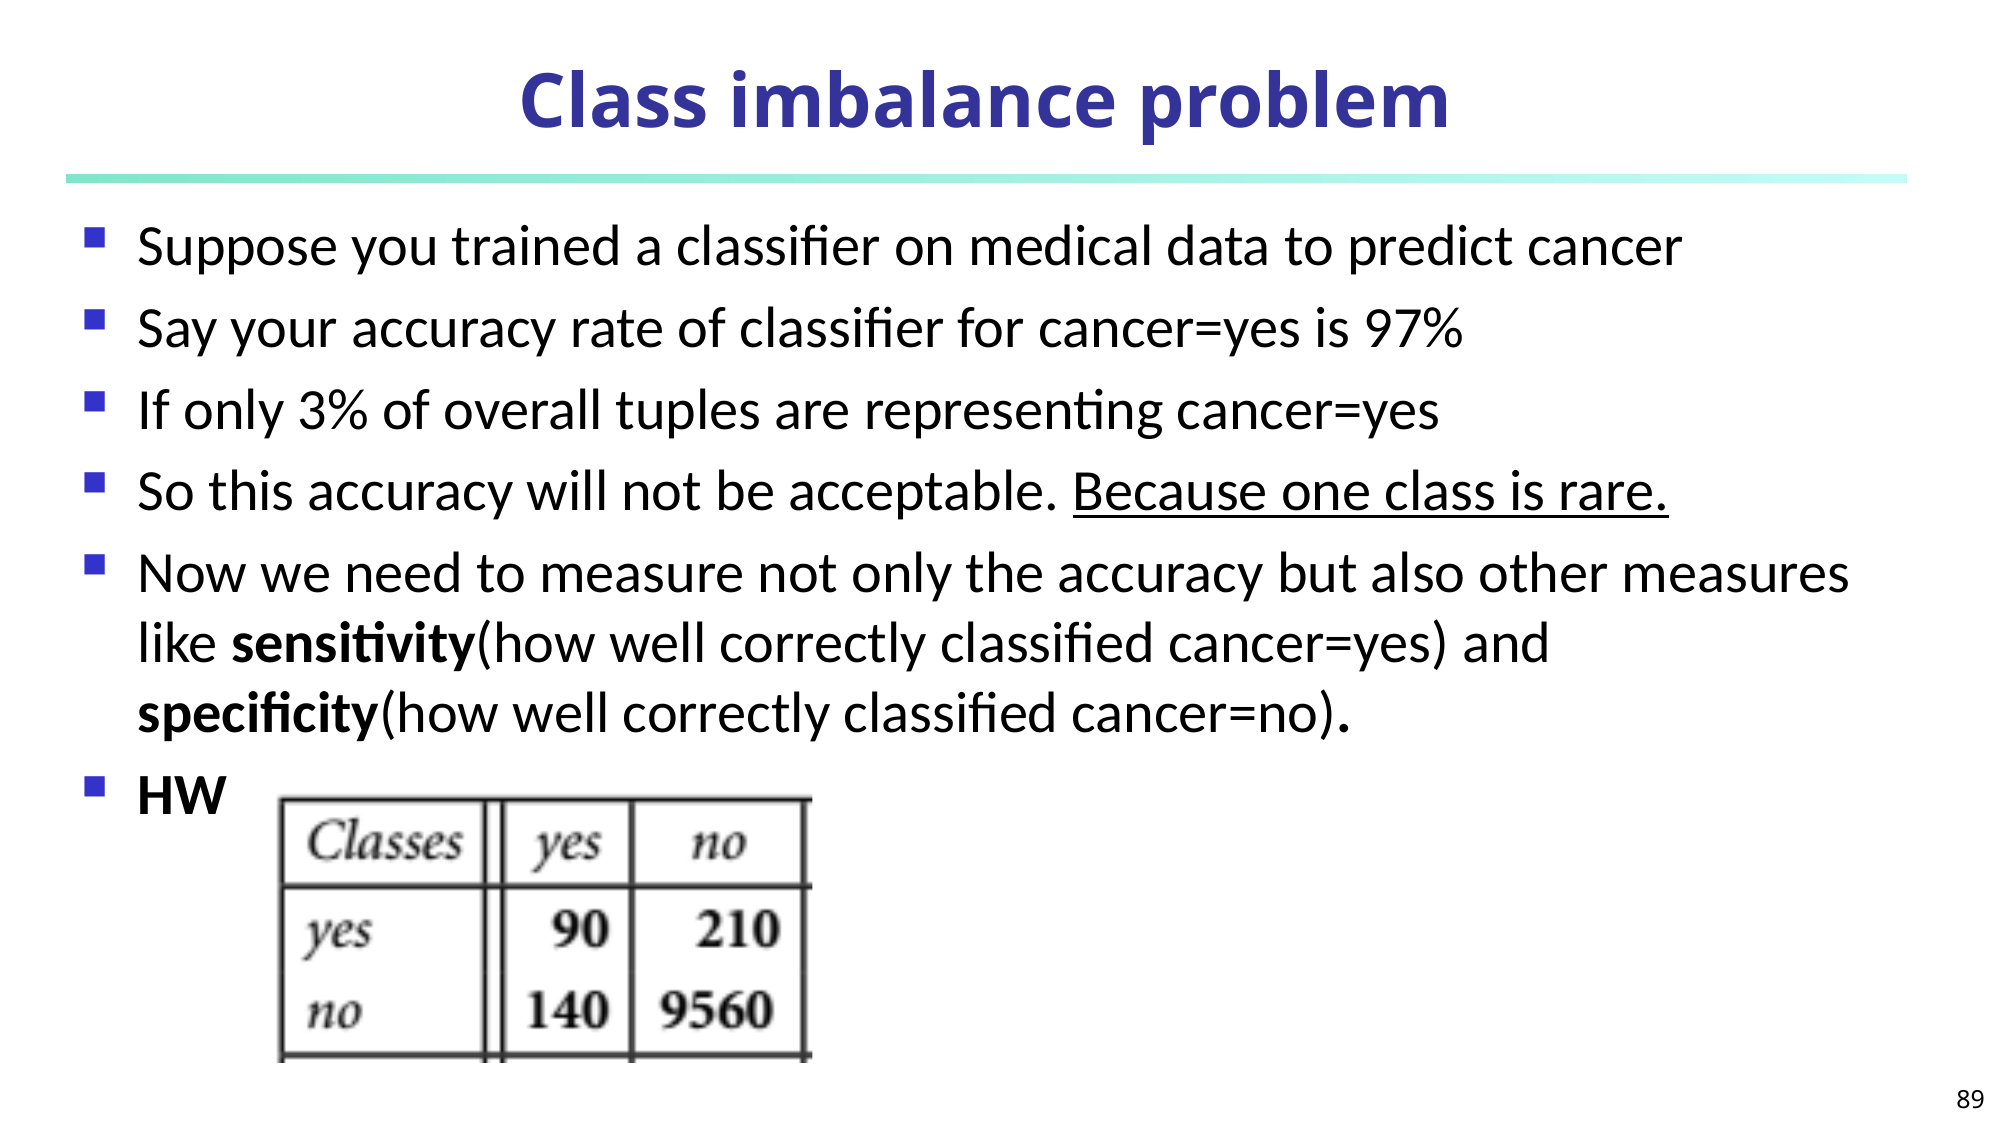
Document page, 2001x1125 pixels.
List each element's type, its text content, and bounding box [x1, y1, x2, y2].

title Class imbalance problem [66, 50, 1905, 150]
list Suppose you trained a classifier on medical data to predict cancer Say your accuracy rate of classifier for cancer=yes is 97% If only 3% of overall tuples are representing cancer=yes So this accuracy will not be acceptable. Because one class is rare. Now we need to measure not only the accuracy but also other measures like sensitivity(how well correctly classified cancer=yes) and specificity(how well correctly classified cancer=no). HW [66, 200, 1917, 1063]
slide_number 89 [1583, 1062, 2000, 1125]
picture [262, 779, 813, 1063]
